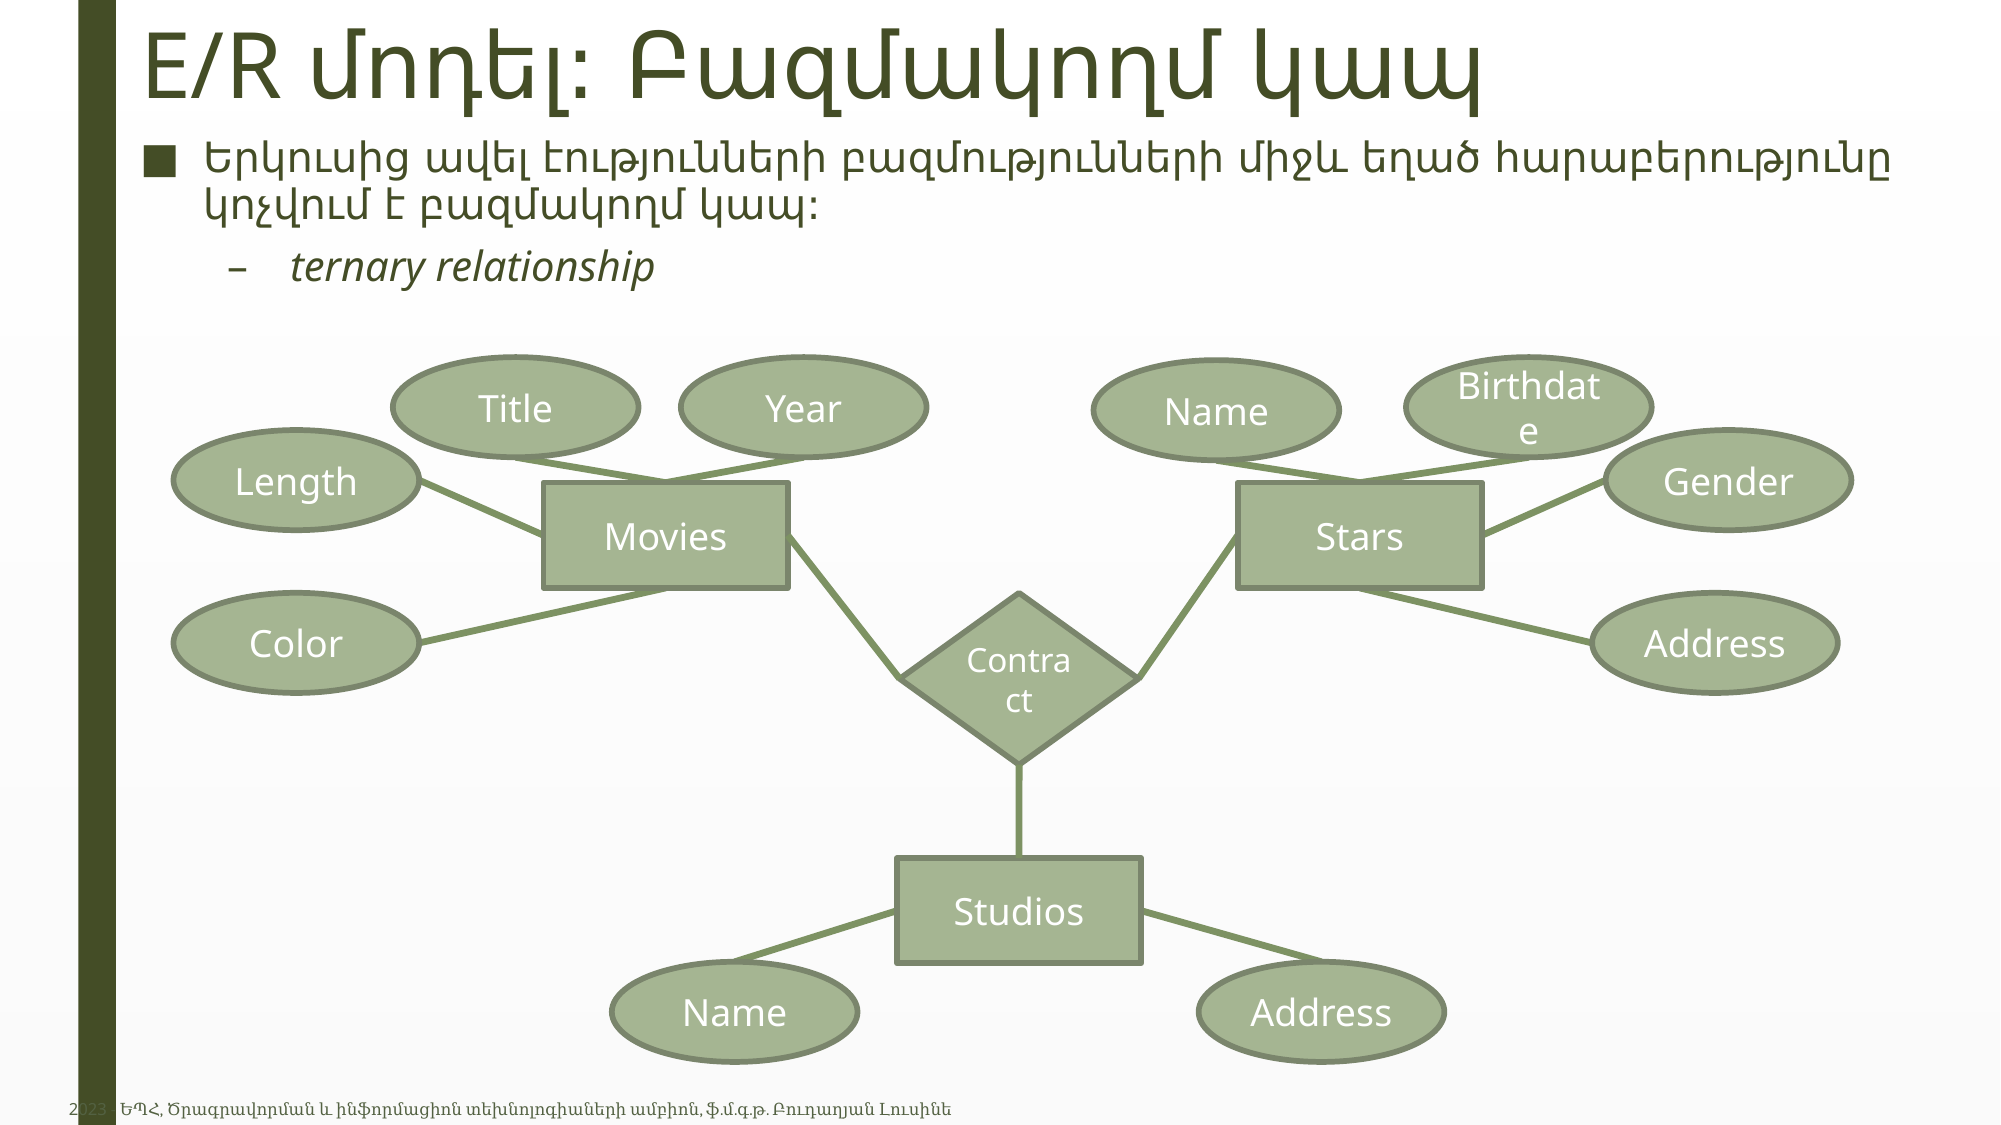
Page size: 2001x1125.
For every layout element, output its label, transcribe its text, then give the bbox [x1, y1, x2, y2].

list Երկուսից ավել էությունների բազմությունների միջև եղած հարաբերությունը կոչվում է բազմակողմ կապ: ternary relationship [125, 128, 1985, 1076]
footer 2023 - ԵՊՀ, Ծրագրավորման և ինֆորմացիոն տեխնոլոգիաների ամբիոն, ֆ.մ.գ.թ. Բուդաղյան Լուսինե [0, 1091, 1023, 1125]
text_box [173, 357, 1852, 1062]
title E/R մոդել: Բազմակողմ կապ [125, 12, 1985, 128]
